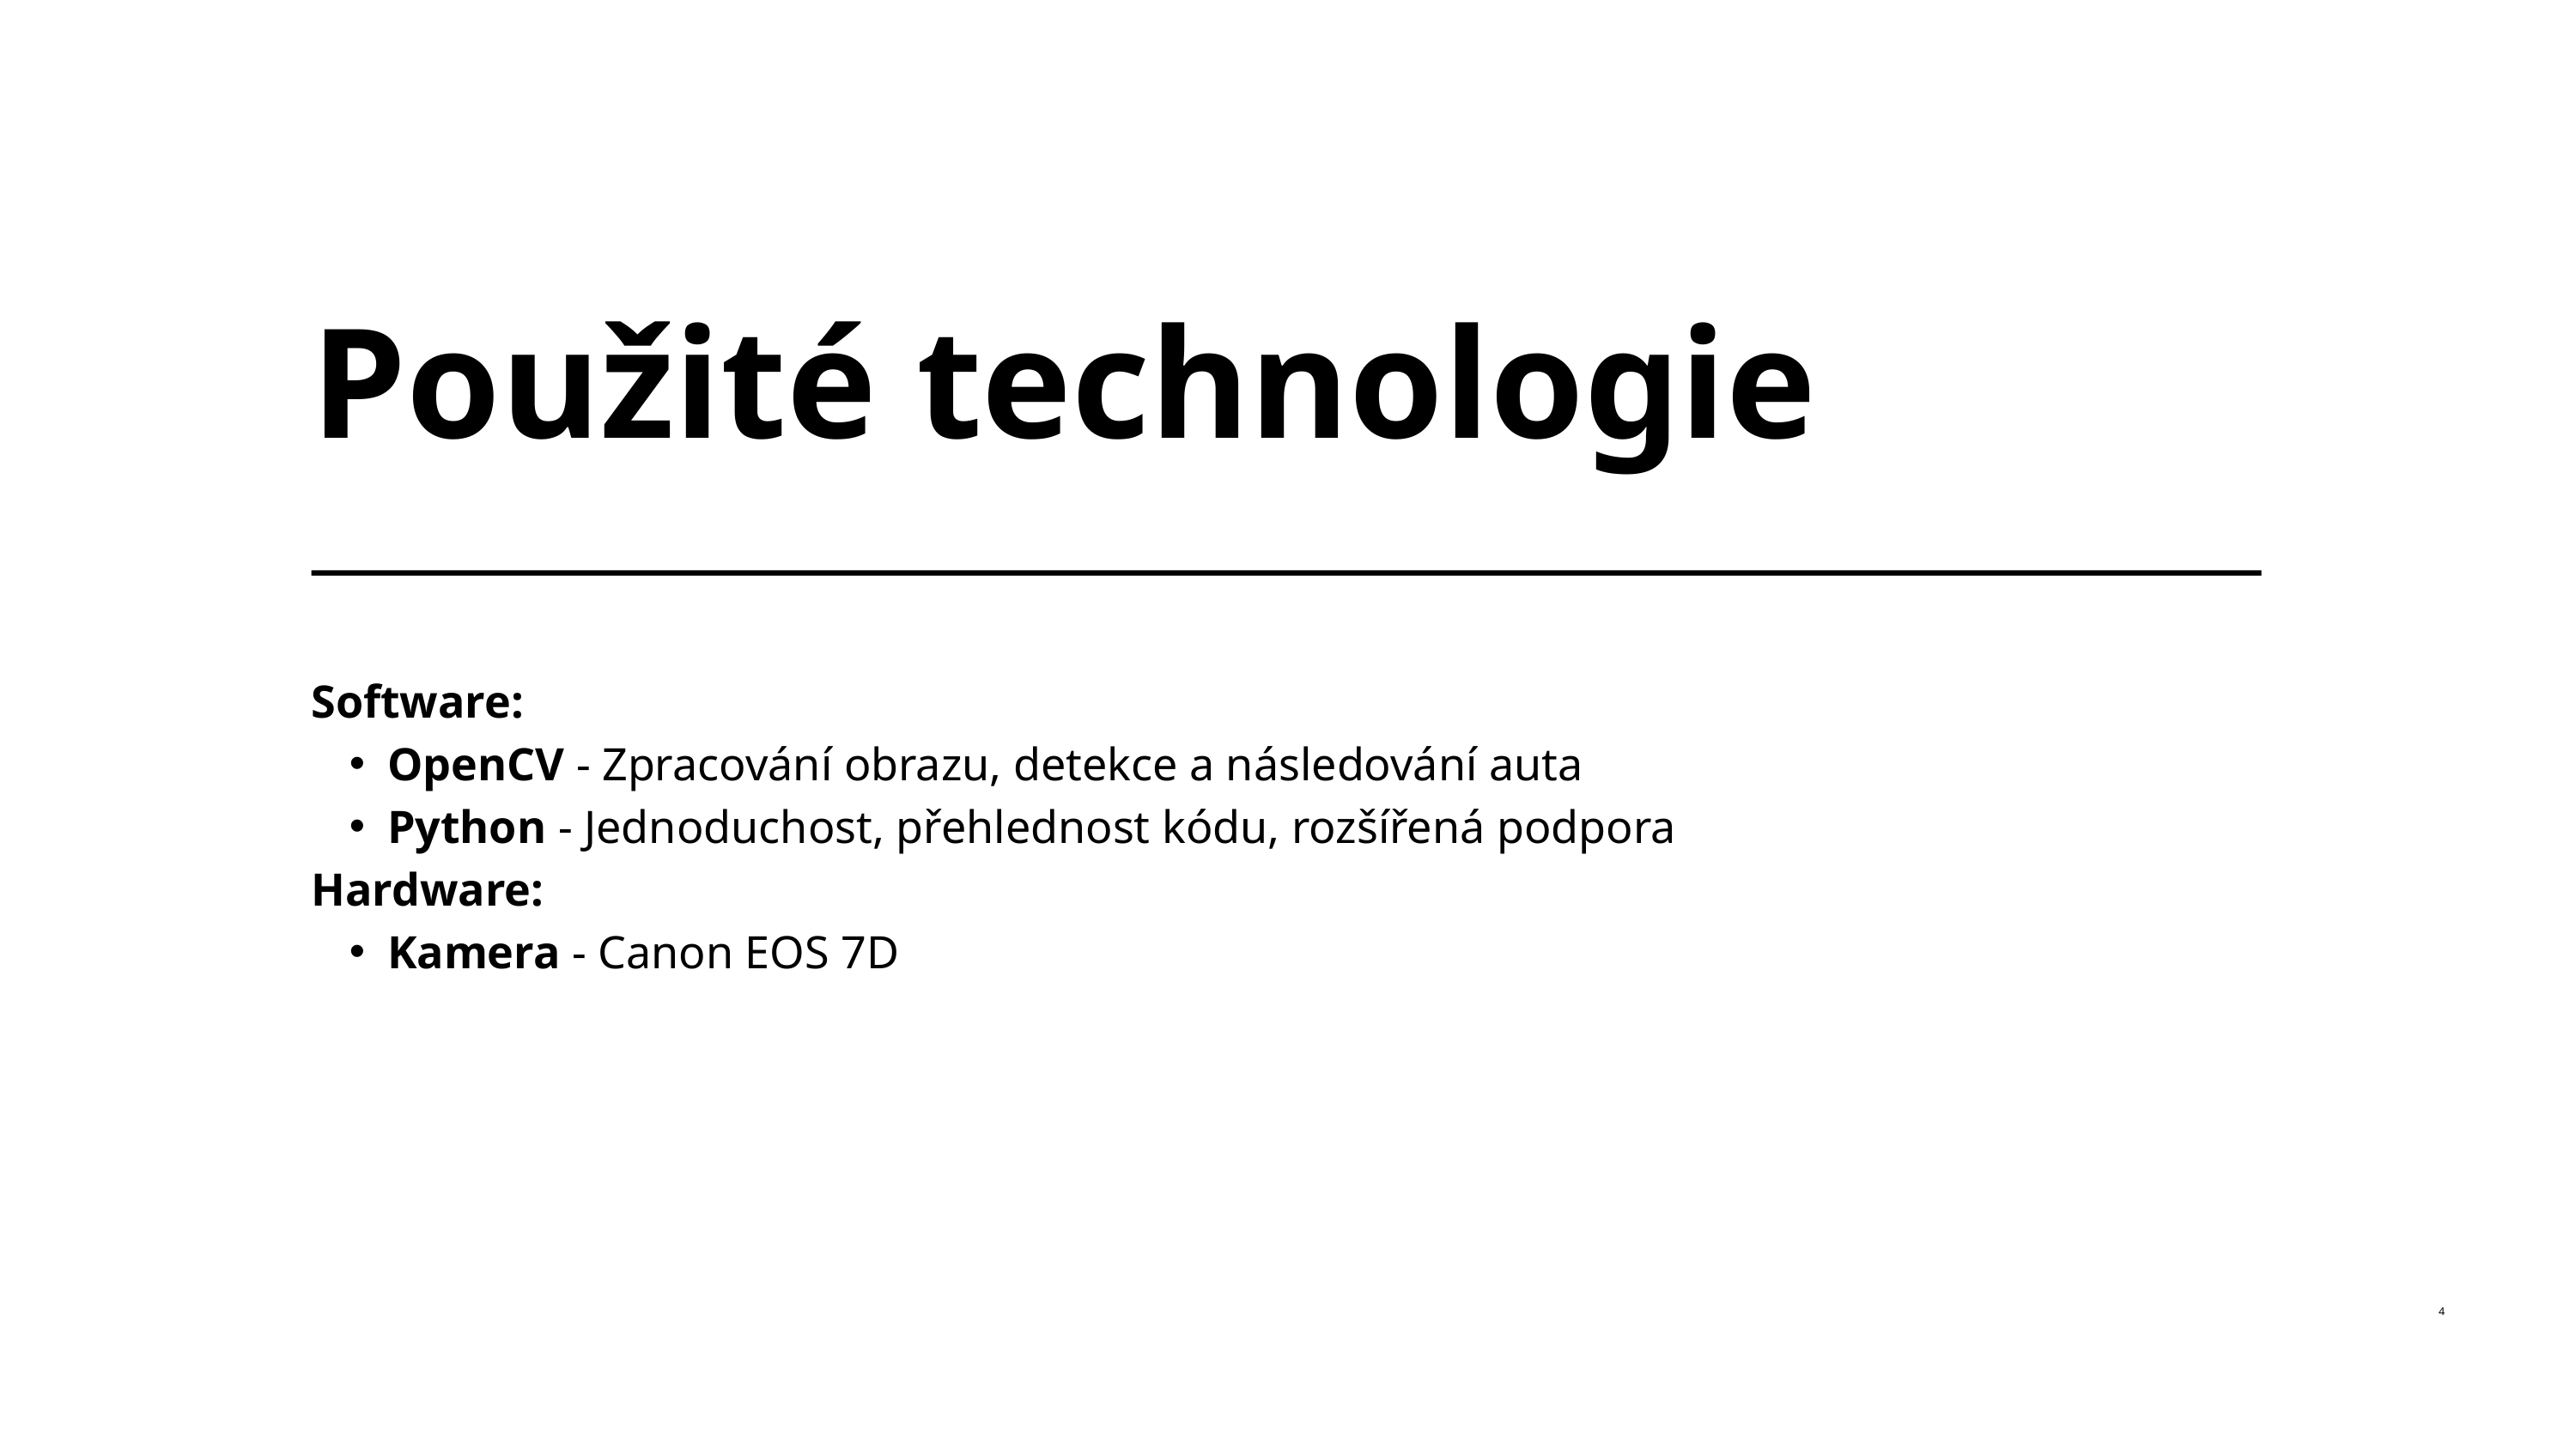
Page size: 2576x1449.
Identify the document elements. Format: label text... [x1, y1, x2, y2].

text_box Software: OpenCV - Zpracování obrazu, detekce a následování auta Python - Jednoduchost, přehlednost kódu, rozšířená podpora Hardware: Kamera - Canon EOS 7D [311, 664, 2265, 978]
text_box 4 [2439, 1302, 2445, 1318]
text_box Použité technologie [311, 308, 1862, 469]
